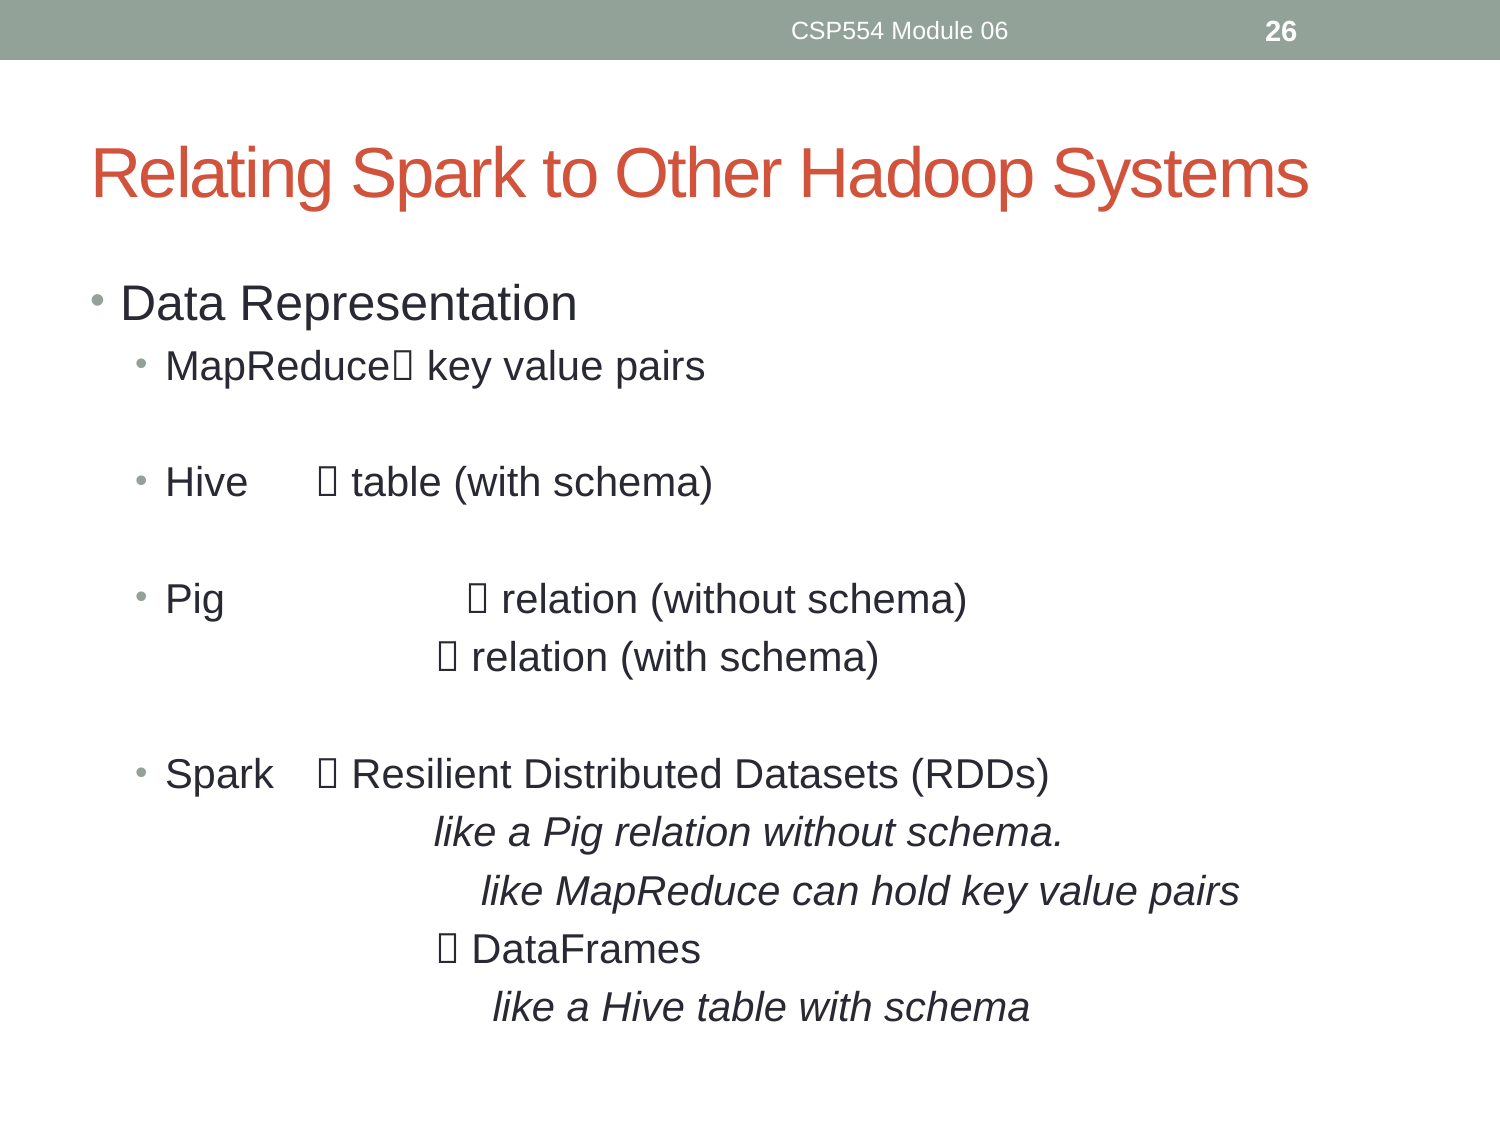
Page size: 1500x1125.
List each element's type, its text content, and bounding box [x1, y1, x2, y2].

slide_number 26 [1250, 3, 1425, 57]
list Data Representation MapReduce key value pairs Hive  table (with schema) Pig  relation (without schema)  relation (with schema) Spark  Resilient Distributed Datasets (RDDs) like a Pig relation without schema. like MapReduce can hold key value pairs  DataFrames like a Hive table with schema [75, 262, 1425, 1063]
footer CSP554 Module 06 [562, 3, 1238, 57]
title Relating Spark to Other Hadoop Systems [75, 87, 1425, 250]
